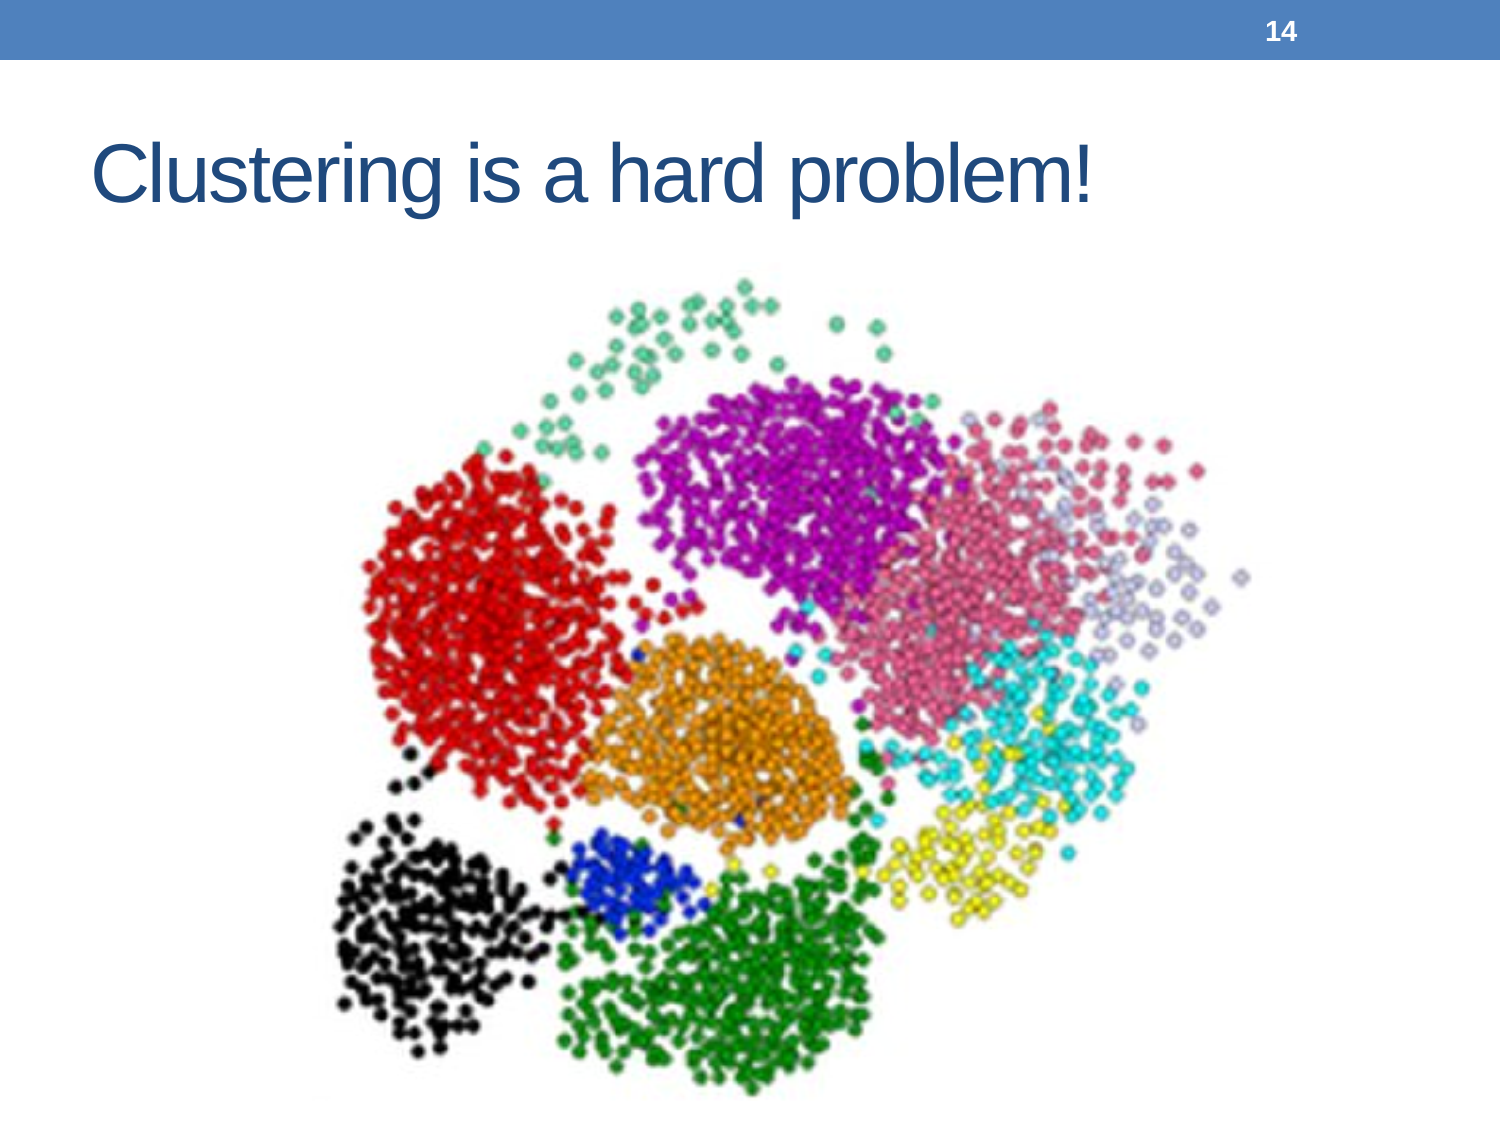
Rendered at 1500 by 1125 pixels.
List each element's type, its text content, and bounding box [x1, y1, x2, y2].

picture [312, 200, 1272, 1125]
slide_number 14 [1250, 3, 1425, 57]
title Clustering is a hard problem! [75, 87, 1425, 250]
